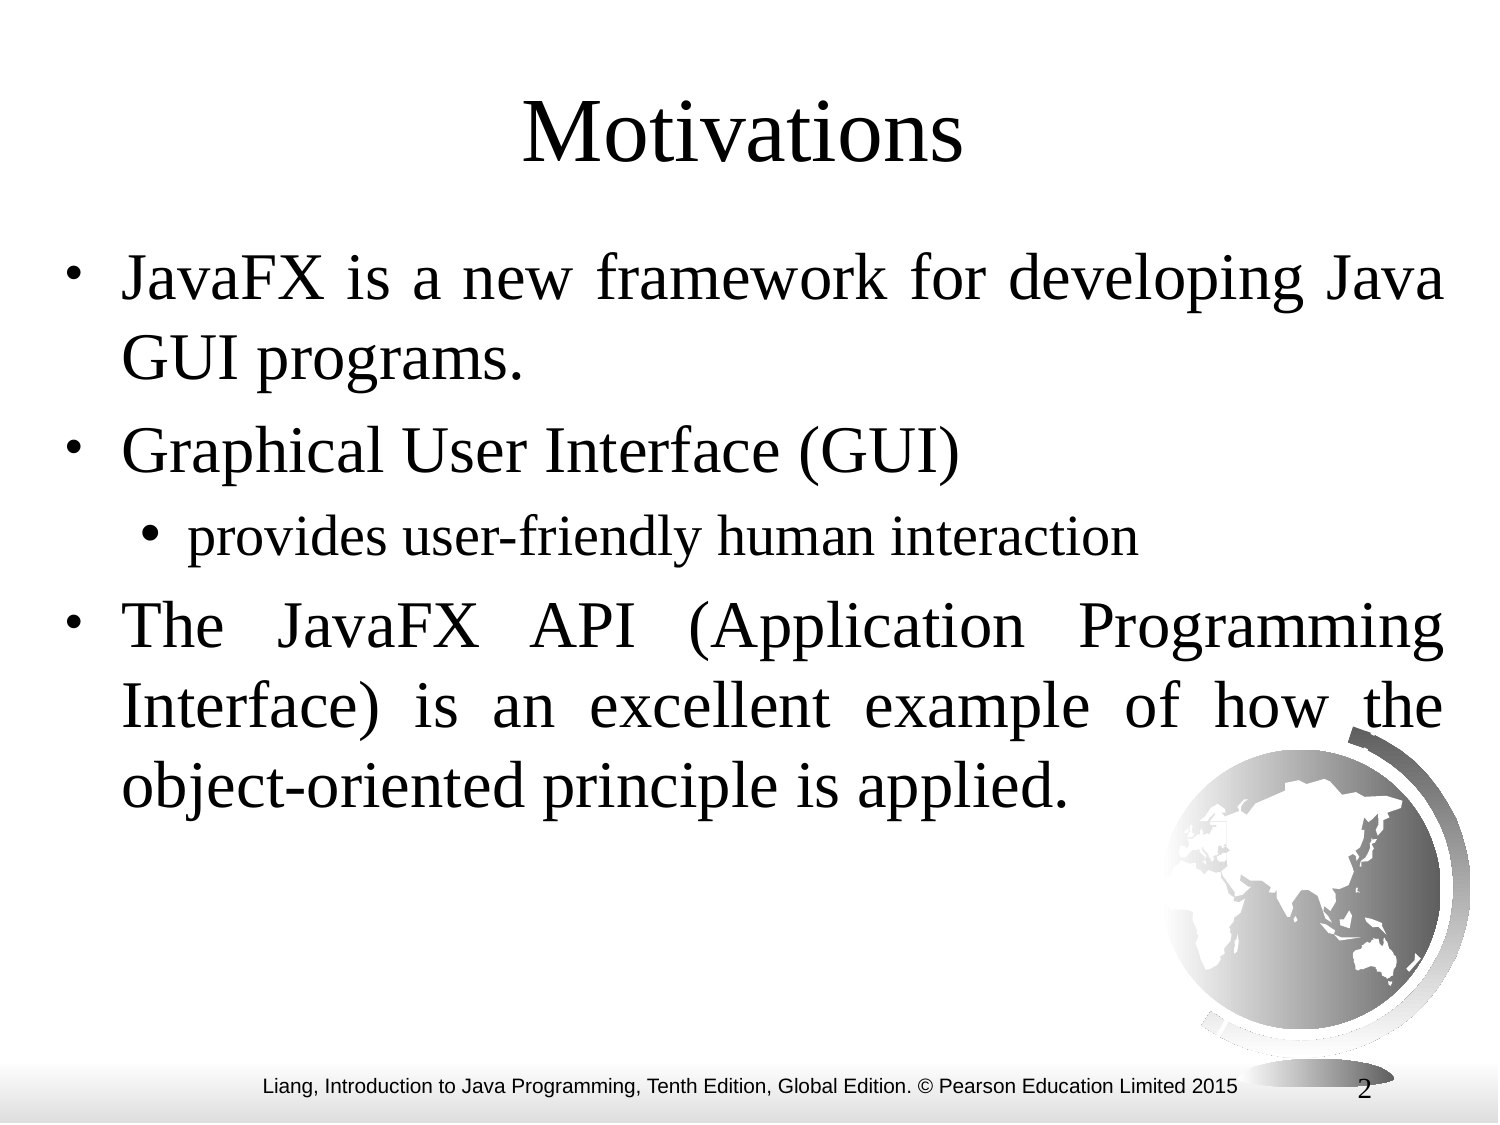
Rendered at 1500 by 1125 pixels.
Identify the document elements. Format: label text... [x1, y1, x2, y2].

title Motivations [24, 37, 1463, 213]
slide_number 2 [1074, 1049, 1388, 1125]
list JavaFX is a new framework for developing Java GUI programs. Graphical User Interface (GUI) provides user-friendly human interaction The JavaFX API (Application Programming Interface) is an excellent example of how the object-oriented principle is applied. [50, 224, 1463, 975]
